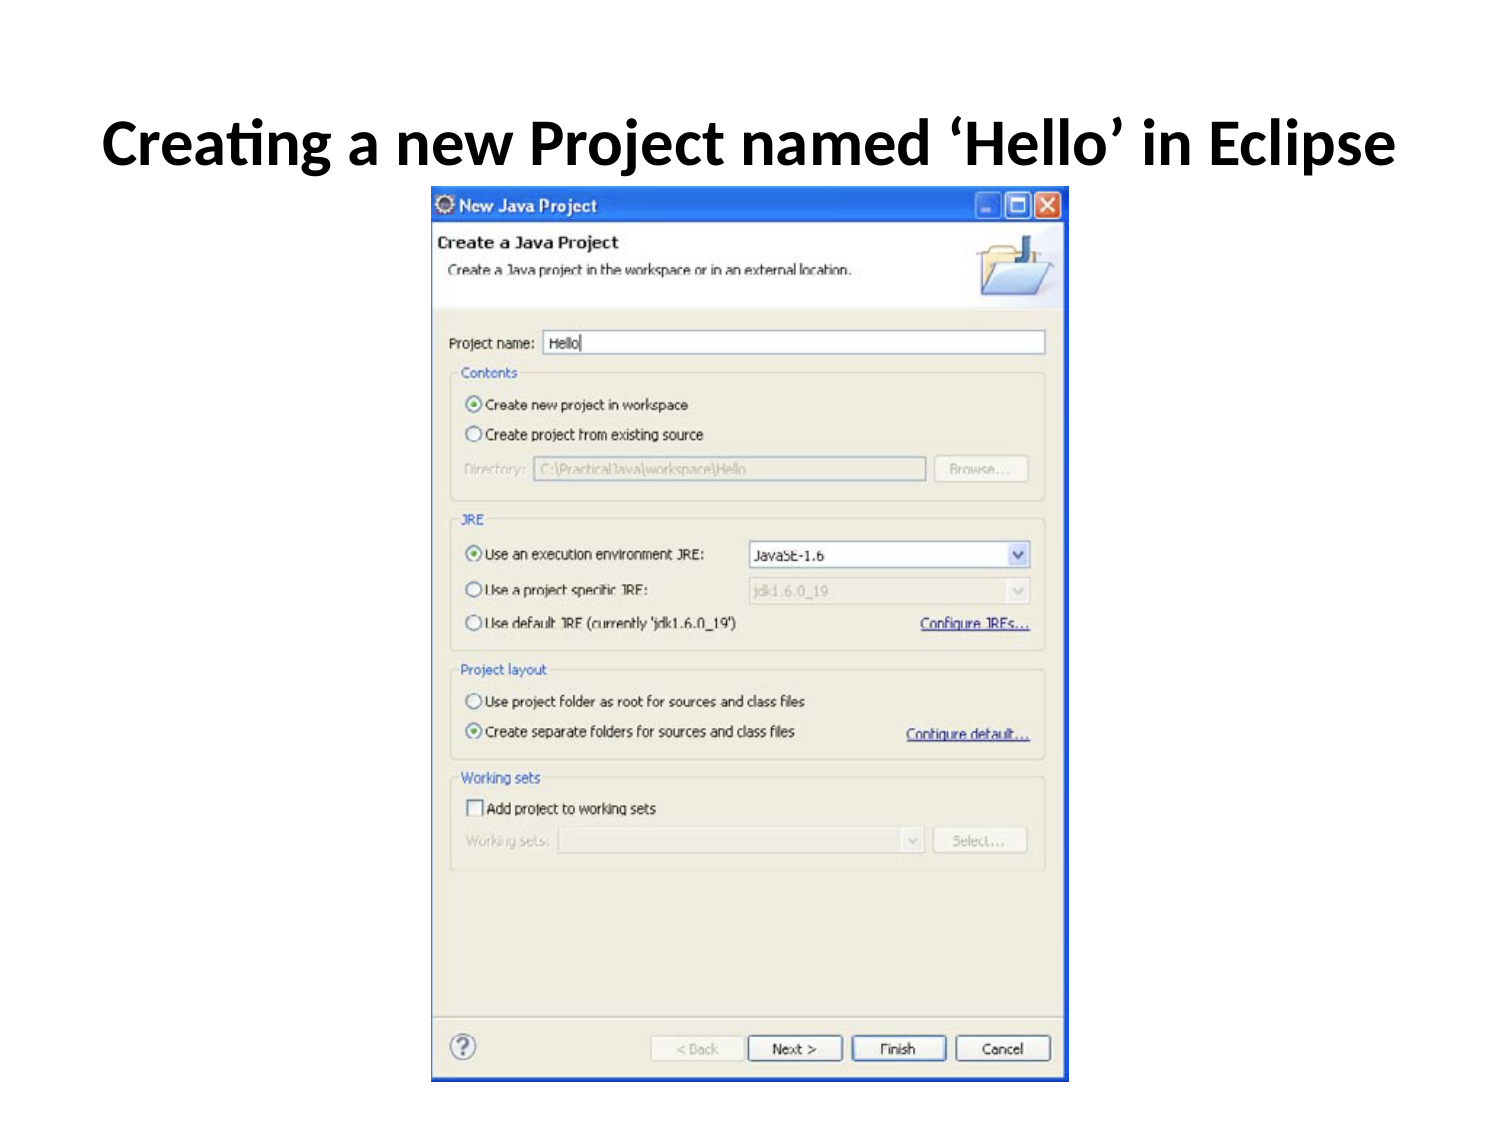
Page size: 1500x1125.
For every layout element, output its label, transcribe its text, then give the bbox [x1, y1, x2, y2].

title Creating a new Project named ‘Hello’ in Eclipse [75, 45, 1425, 233]
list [430, 185, 1070, 1082]
